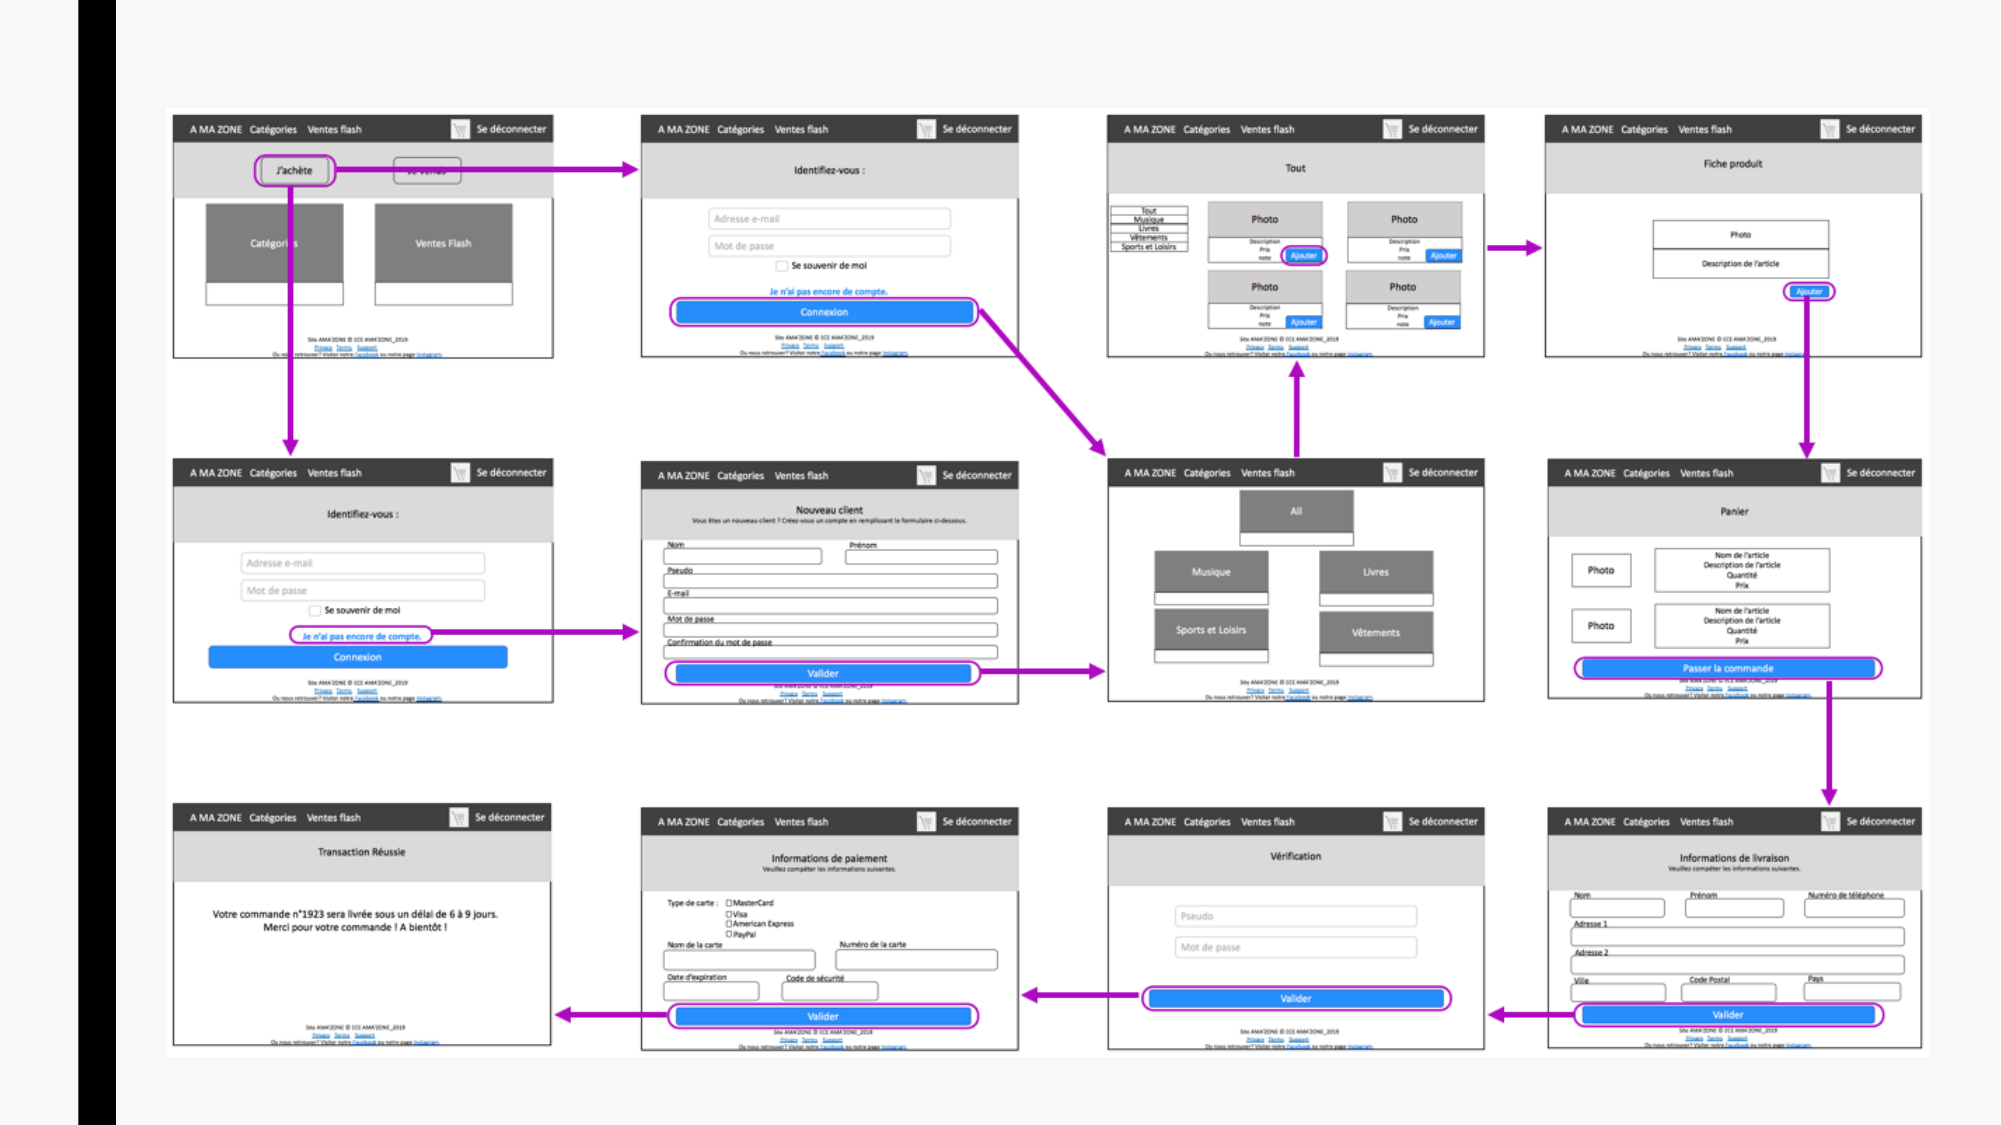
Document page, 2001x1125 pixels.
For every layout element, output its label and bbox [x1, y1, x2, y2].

picture [166, 108, 1929, 1057]
